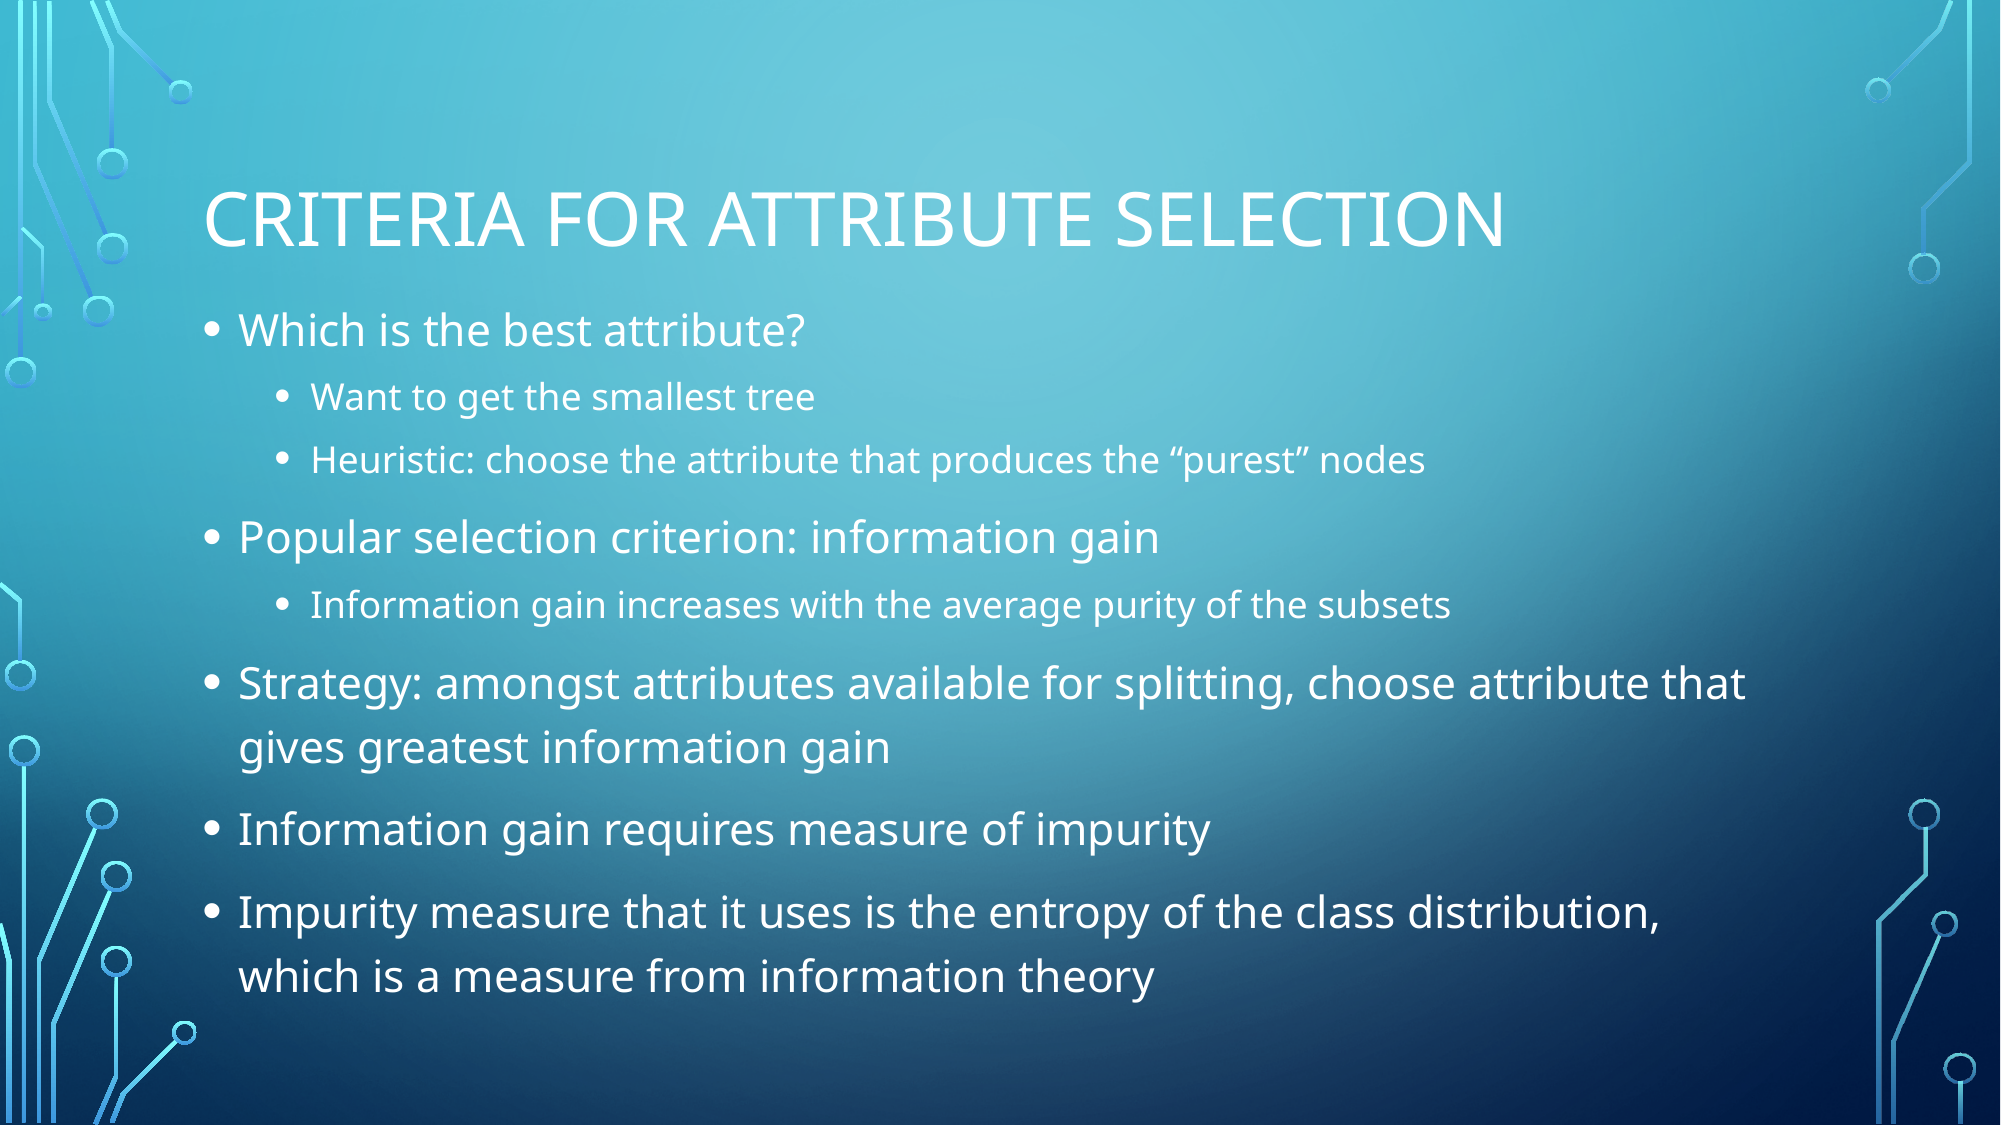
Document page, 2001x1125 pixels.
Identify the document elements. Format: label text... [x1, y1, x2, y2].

list Which is the best attribute? Want to get the smallest tree Heuristic: choose the attribute that produces the “purest” nodes Popular selection criterion: information gain Information gain increases with the average purity of the subsets Strategy: amongst attributes available for splitting, choose attribute that gives greatest information gain Information gain requires measure of impurity Impurity measure that it uses is the entropy of the class distribution, which is a measure from information theory [187, 283, 1813, 1009]
title Criteria for attribute selection [187, 101, 1813, 283]
